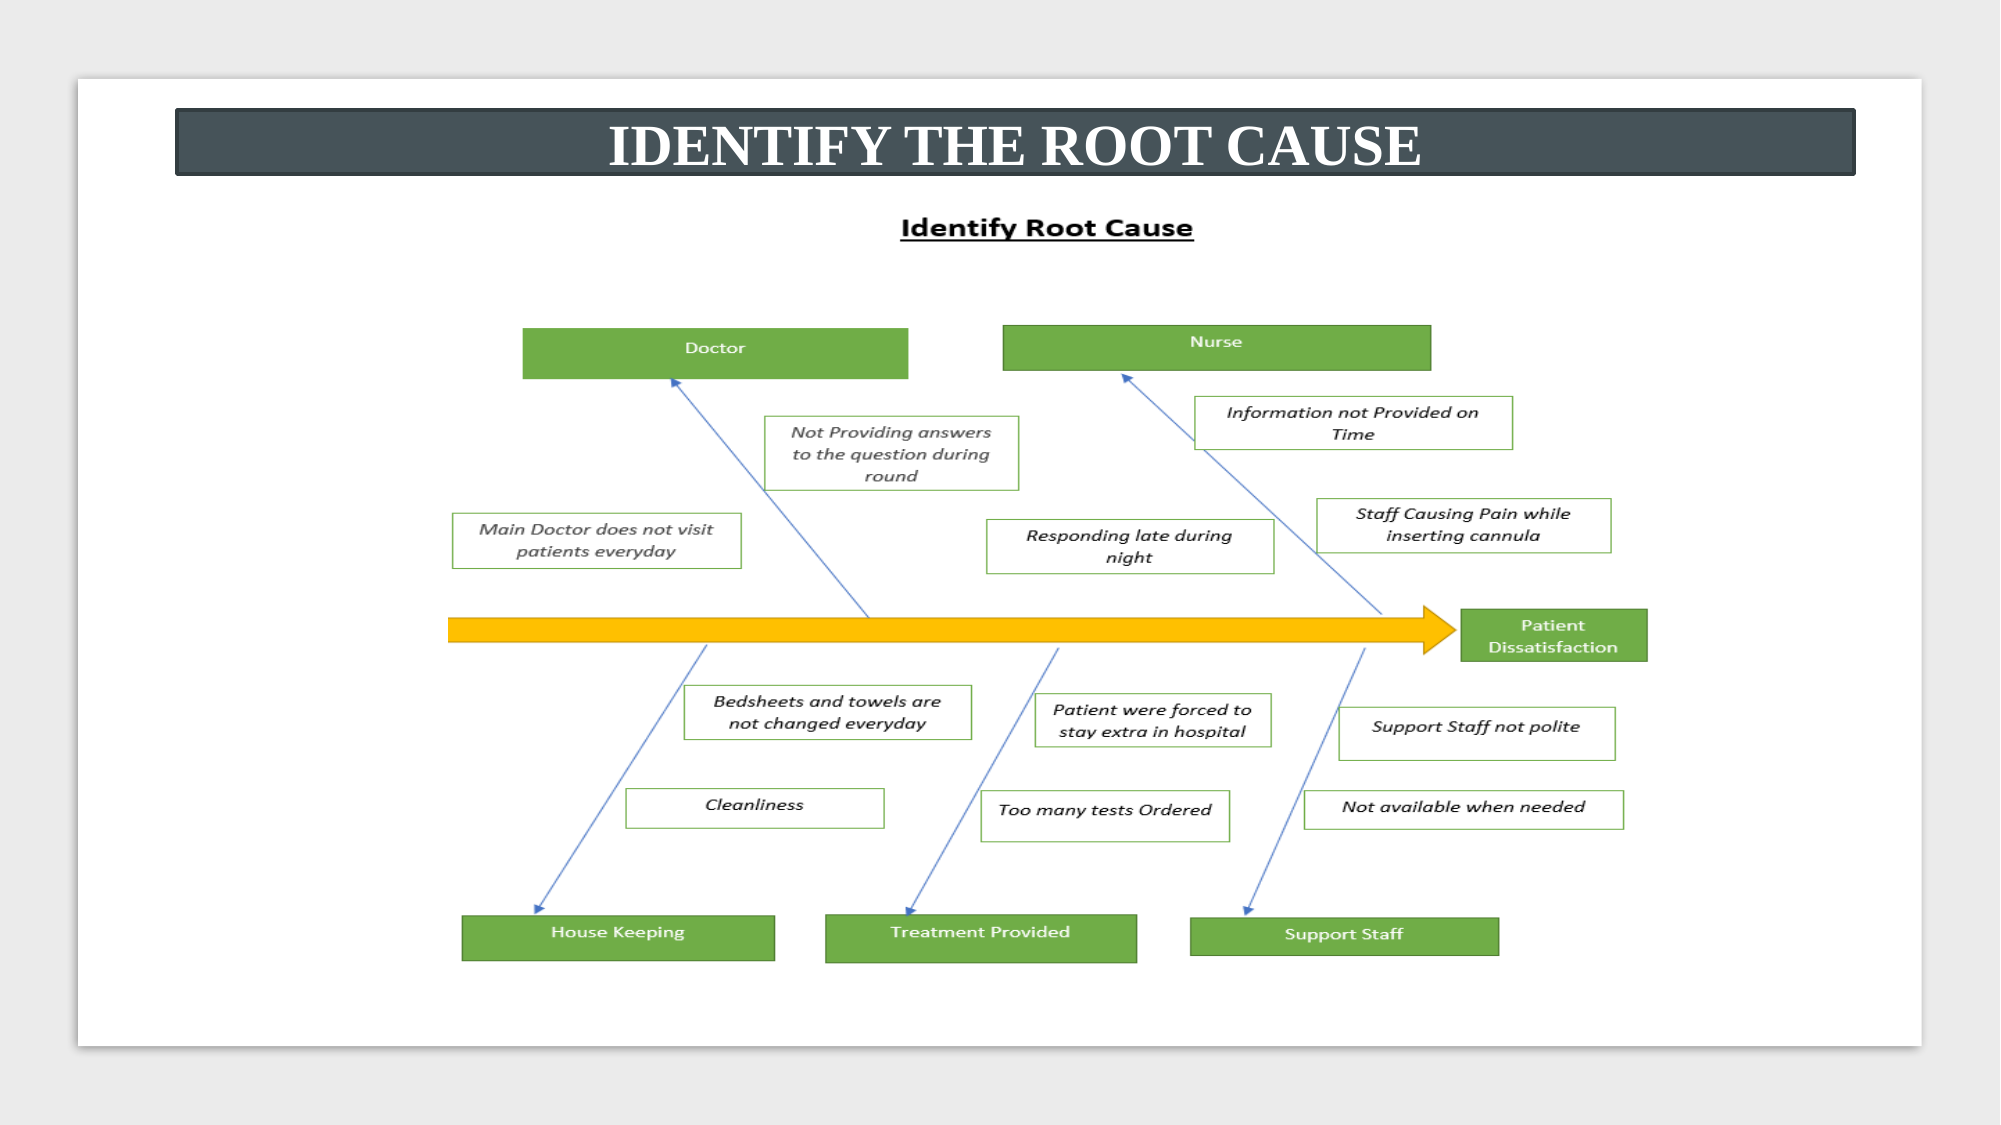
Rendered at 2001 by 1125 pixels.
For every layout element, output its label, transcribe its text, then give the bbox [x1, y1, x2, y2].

text_box [0, 0, 2000, 1125]
text_box IDENTIFY THE ROOT CAUSE [175, 108, 1856, 176]
picture [447, 204, 1656, 979]
text_box [76, 77, 1924, 1048]
